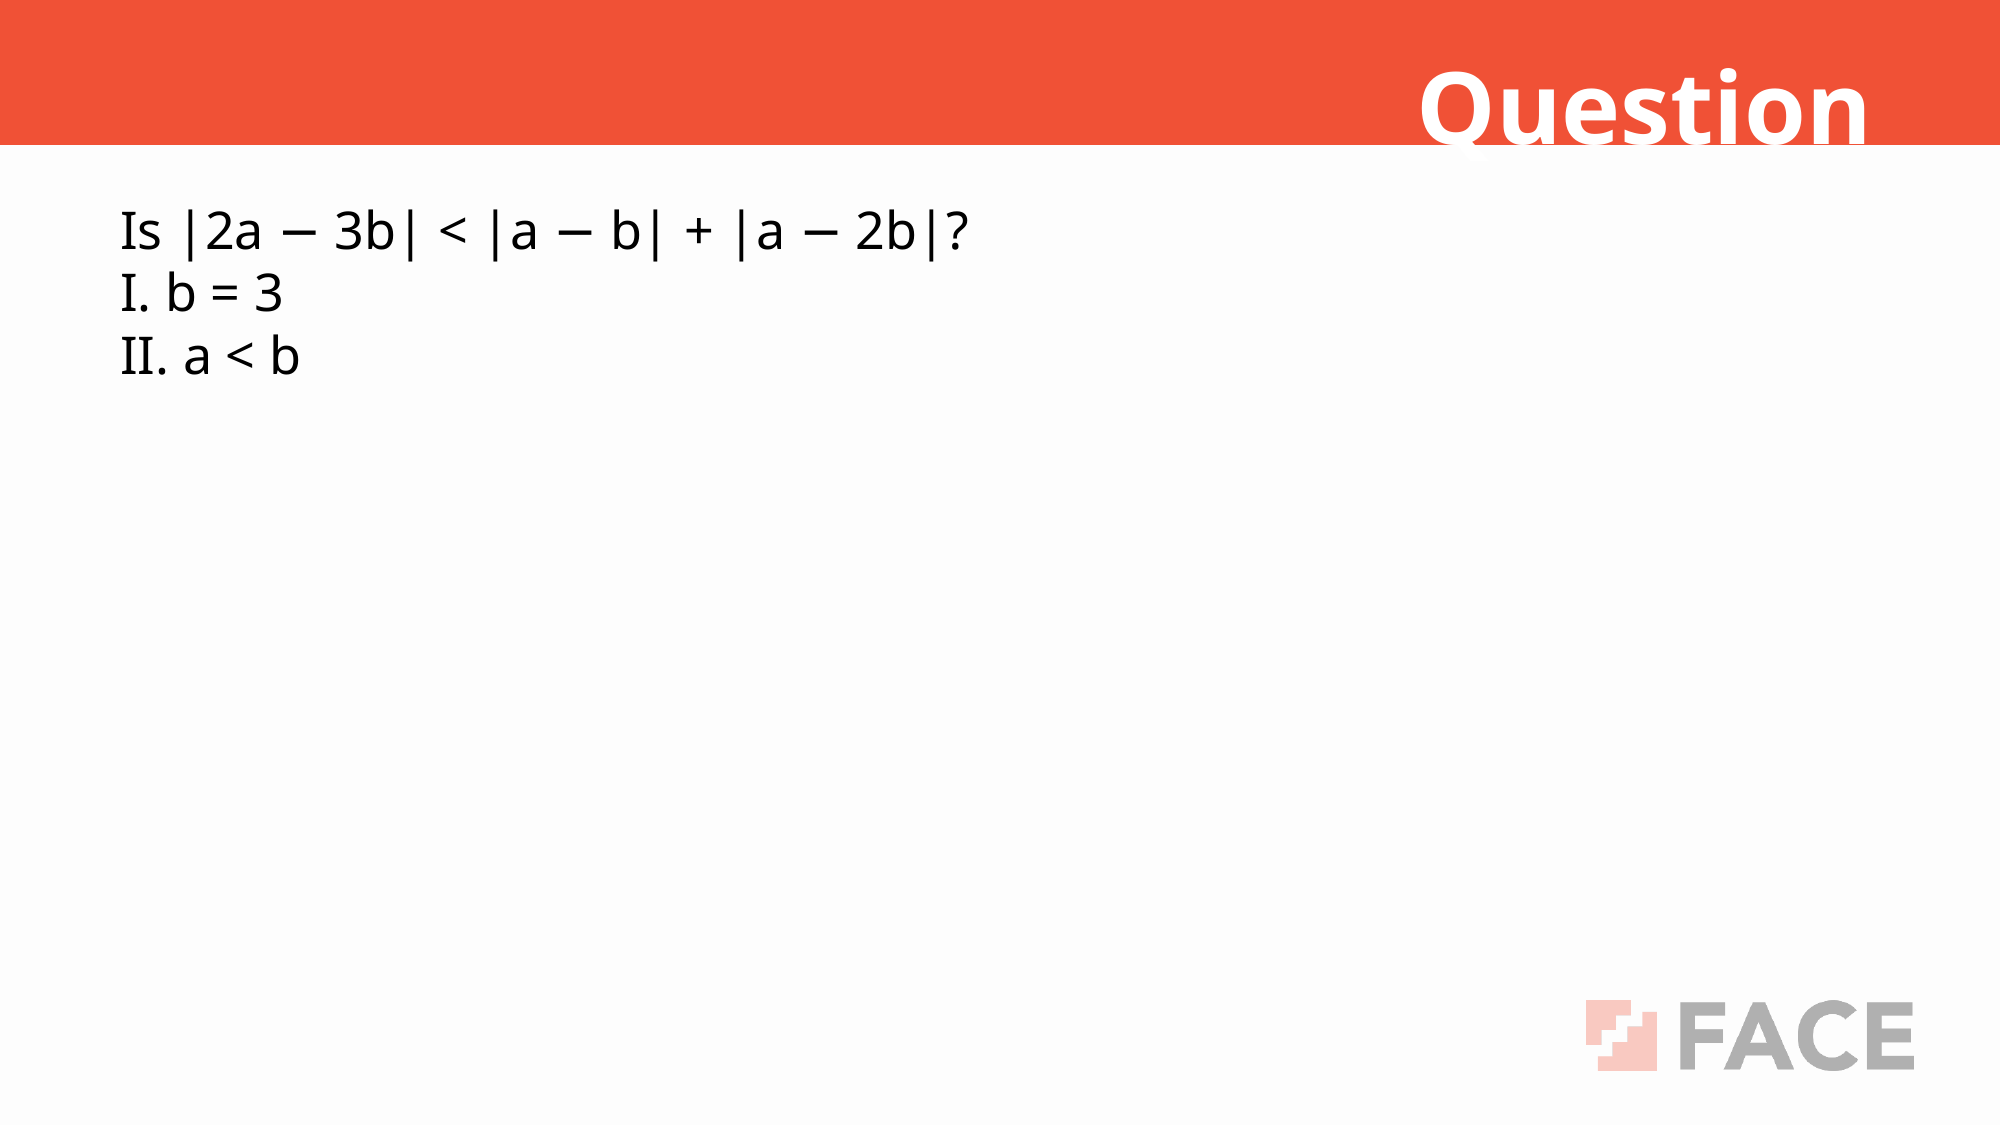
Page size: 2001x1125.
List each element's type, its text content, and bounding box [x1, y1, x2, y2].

text_box [0, 0, 2000, 147]
text_box Question [638, 37, 1914, 173]
picture [1586, 1000, 1914, 1072]
text_box Is |2a − 3b| < |a − b| + |a − 2b|? I. b = 3 II. a < b [105, 189, 1895, 392]
